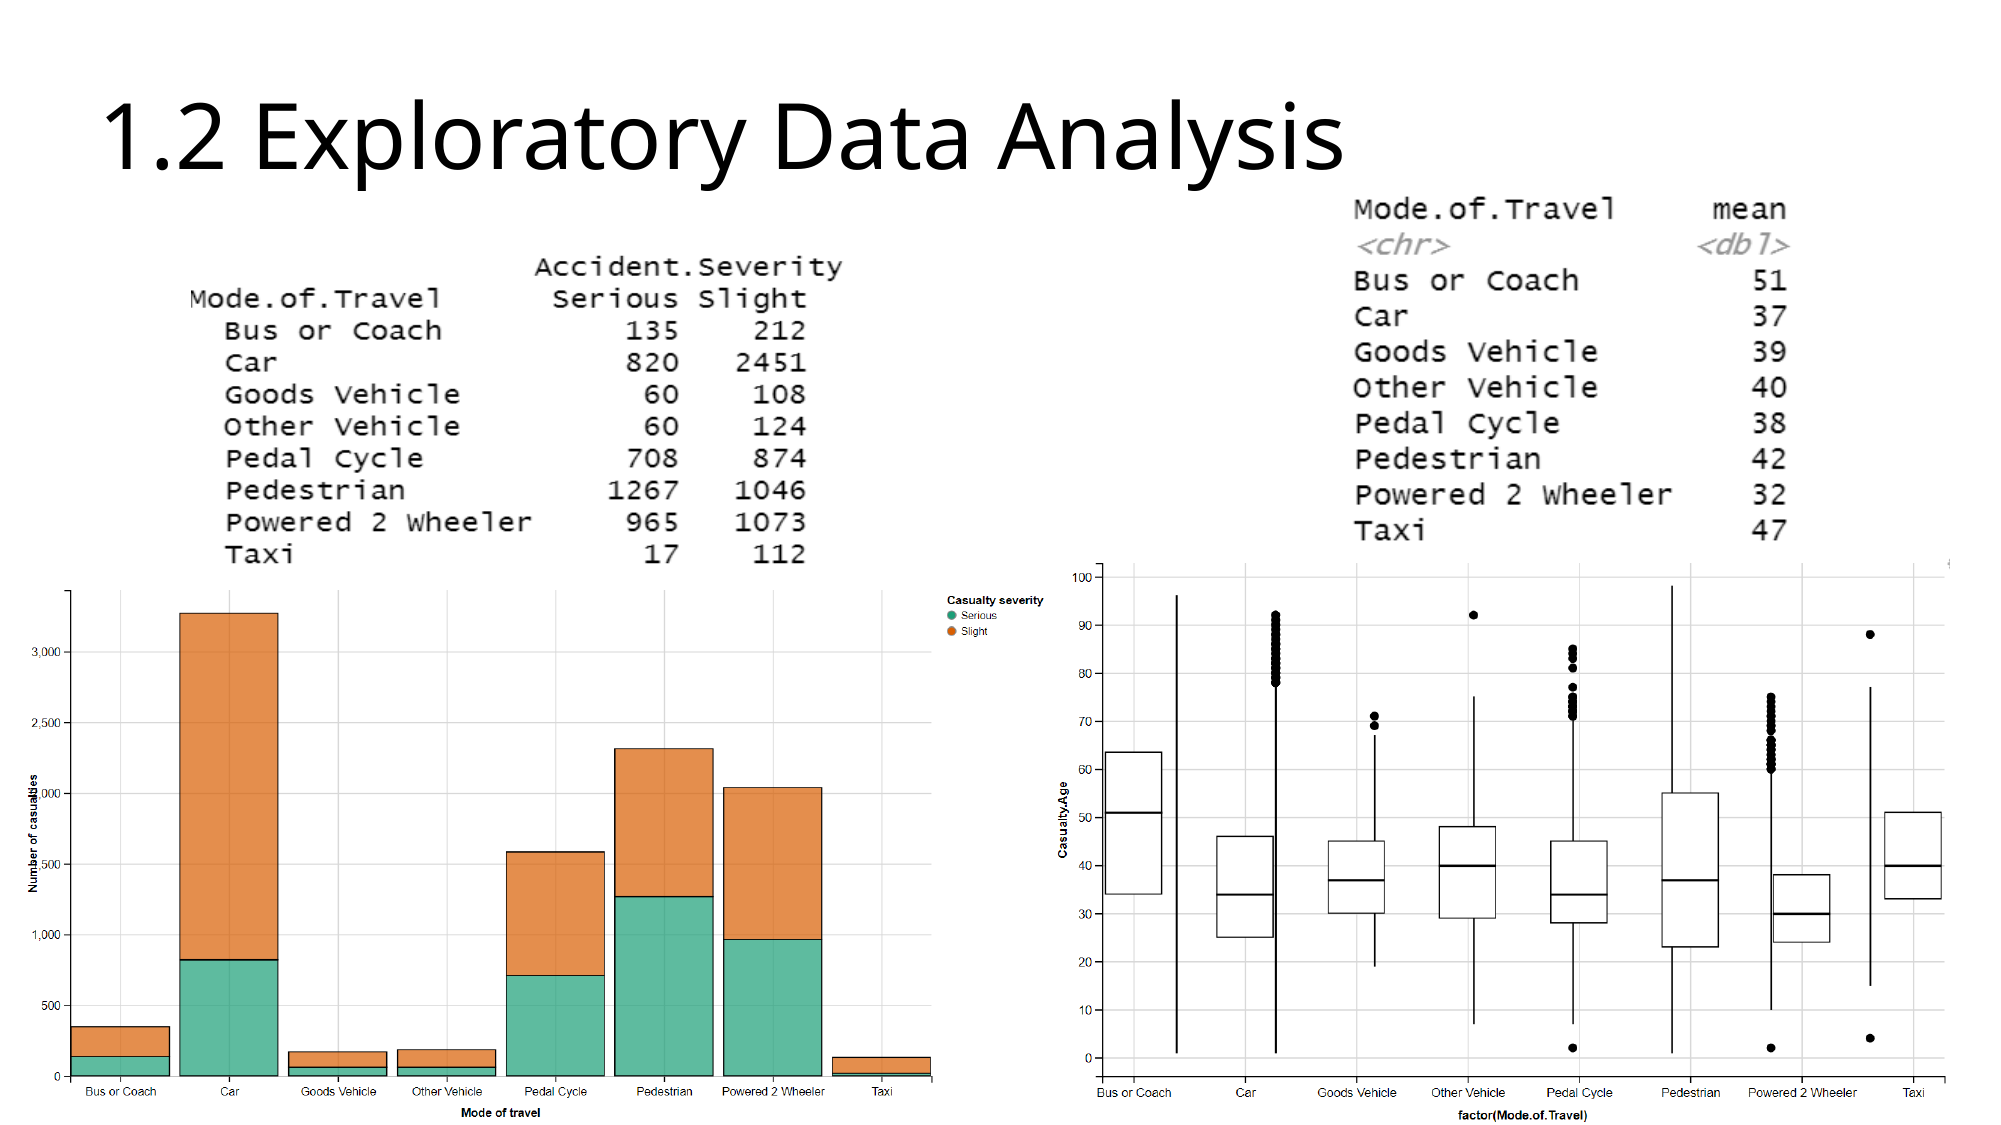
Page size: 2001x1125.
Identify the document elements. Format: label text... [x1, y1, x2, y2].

title 1.2 Exploratory Data Analysis [83, 30, 1809, 249]
picture [18, 188, 1950, 1125]
picture [191, 248, 851, 571]
